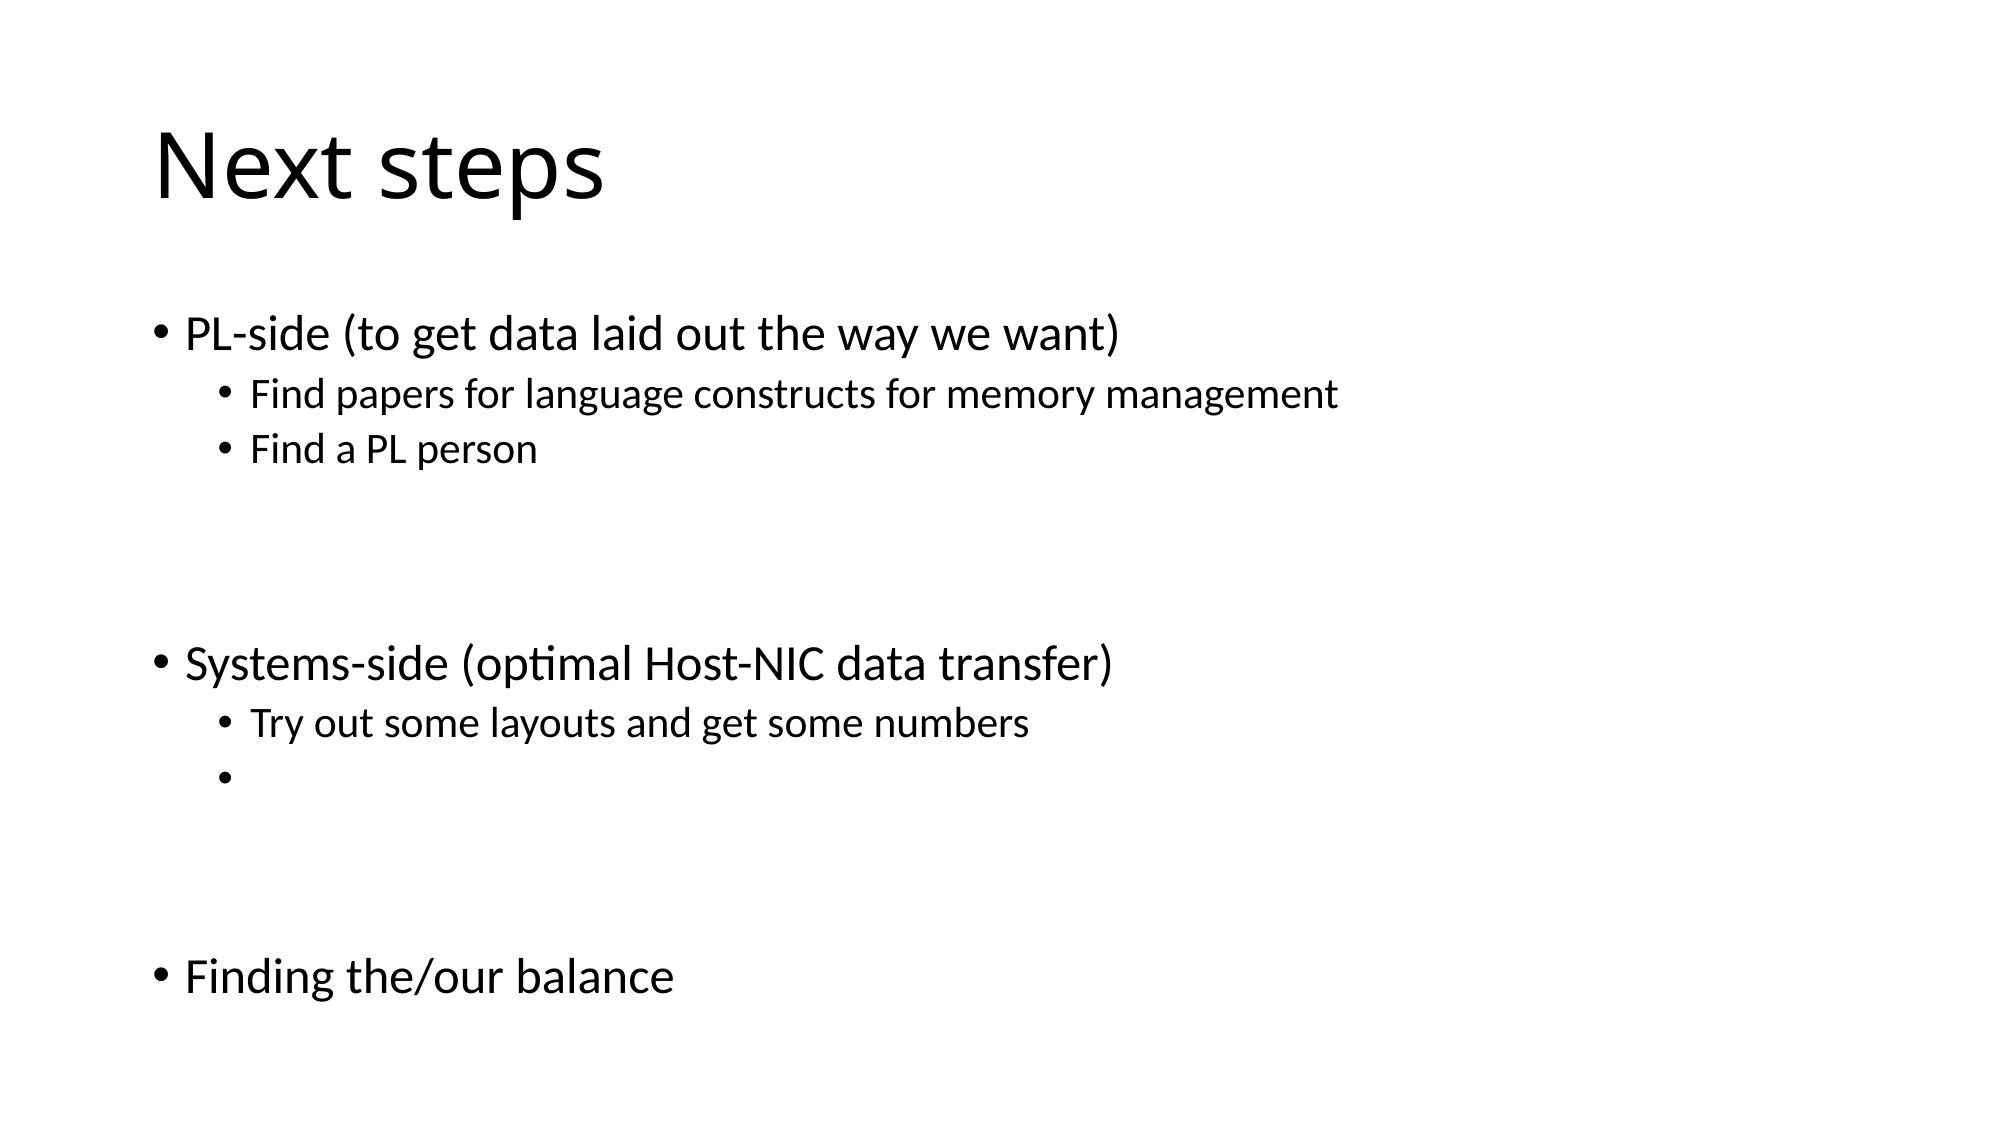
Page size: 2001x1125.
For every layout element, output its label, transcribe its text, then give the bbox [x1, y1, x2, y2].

title Next steps [137, 59, 1863, 278]
list PL-side (to get data laid out the way we want) Find papers for language constructs for memory management Find a PL person Systems-side (optimal Host-NIC data transfer) Try out some layouts and get some numbers Finding the/our balance [137, 299, 1863, 1014]
